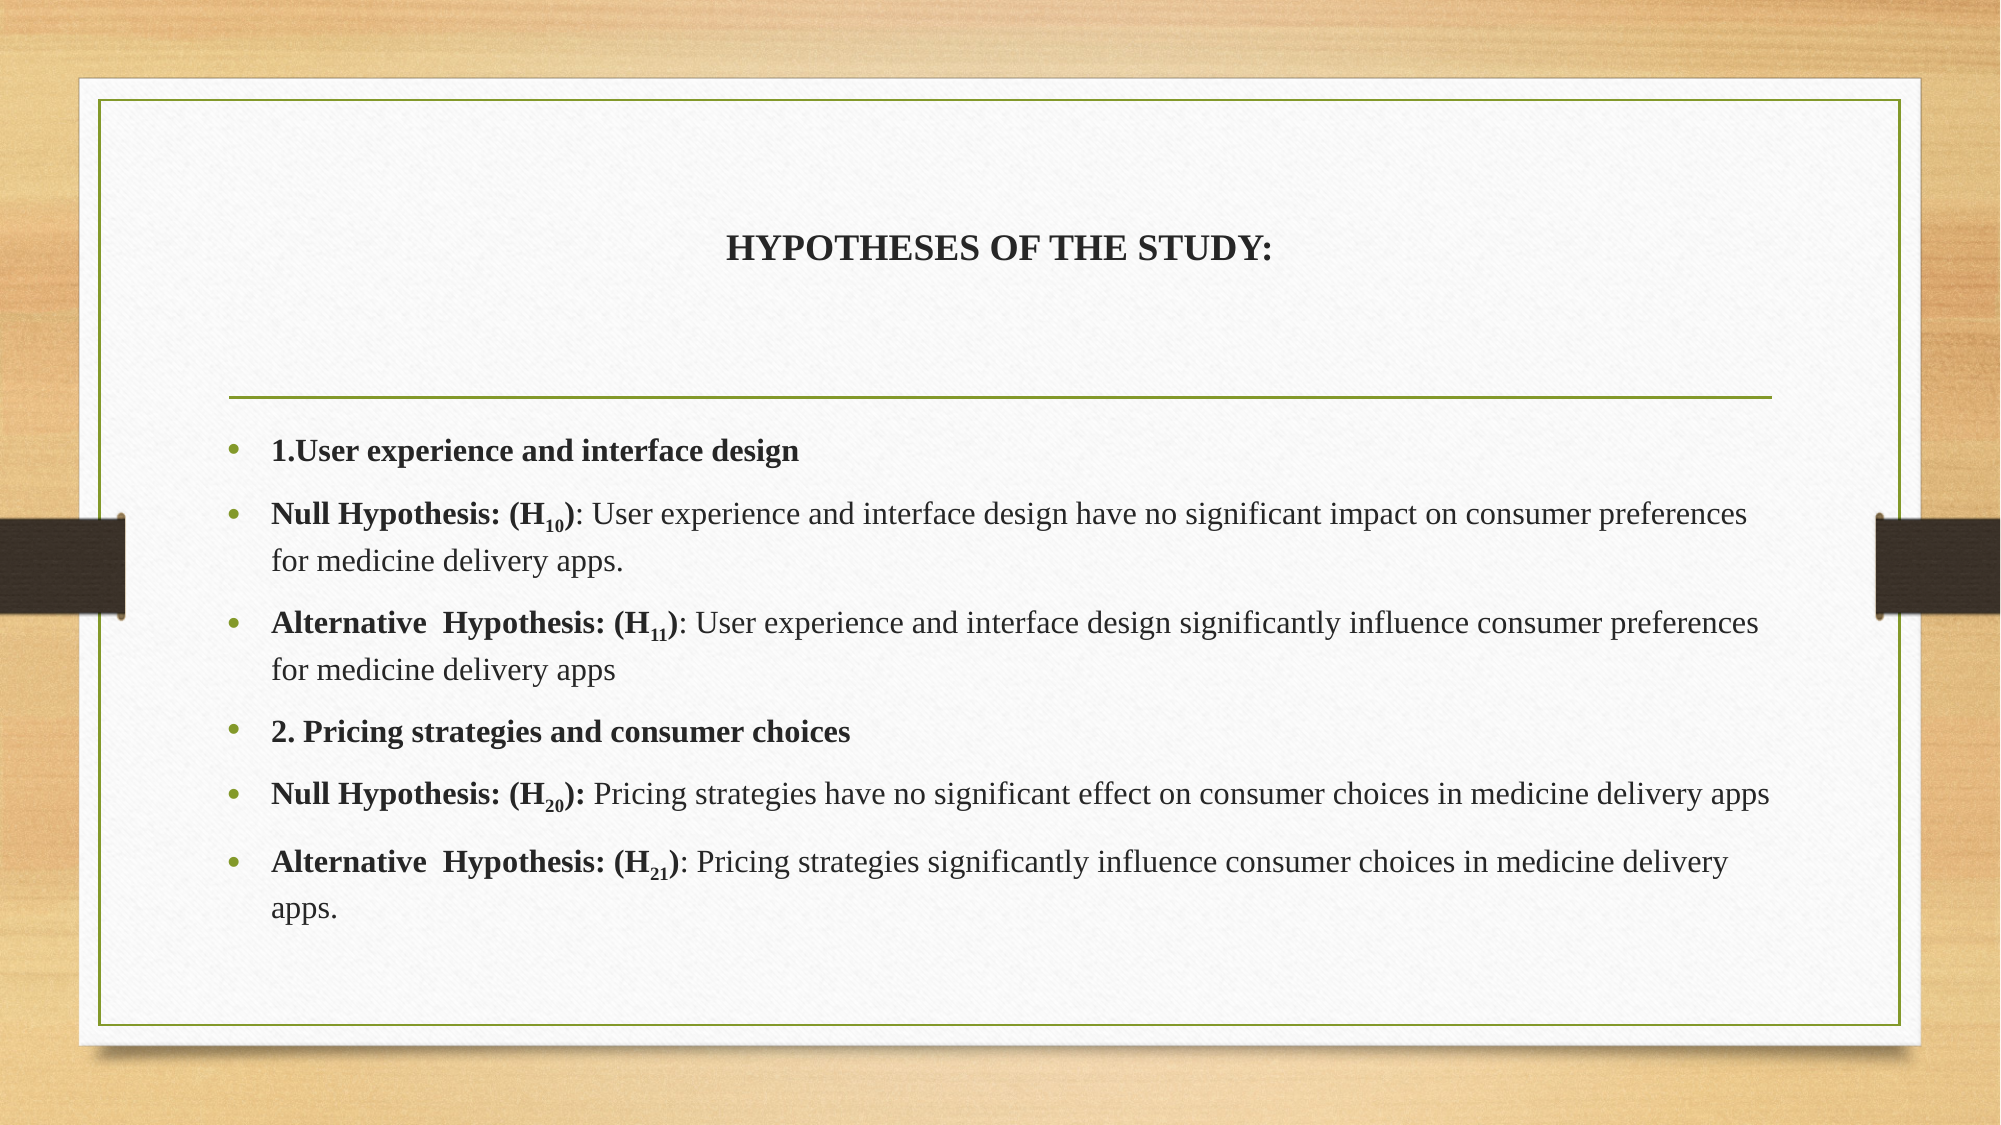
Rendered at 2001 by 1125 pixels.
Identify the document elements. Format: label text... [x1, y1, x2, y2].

picture [0, 0, 2001, 1125]
list 1.User experience and interface design Null Hypothesis: (H10): User experience and interface design have no significant impact on consumer preferences for medicine delivery apps. Alternative Hypothesis: (H11): User experience and interface design significantly influence consumer preferences for medicine delivery apps 2. Pricing strategies and consumer choices Null Hypothesis: (H20): Pricing strategies have no significant effect on consumer choices in medicine delivery apps Alternative Hypothesis: (H21): Pricing strategies significantly influence consumer choices in medicine delivery apps. [212, 419, 1788, 964]
title HYPOTHESES OF THE STUDY: [212, 161, 1788, 375]
